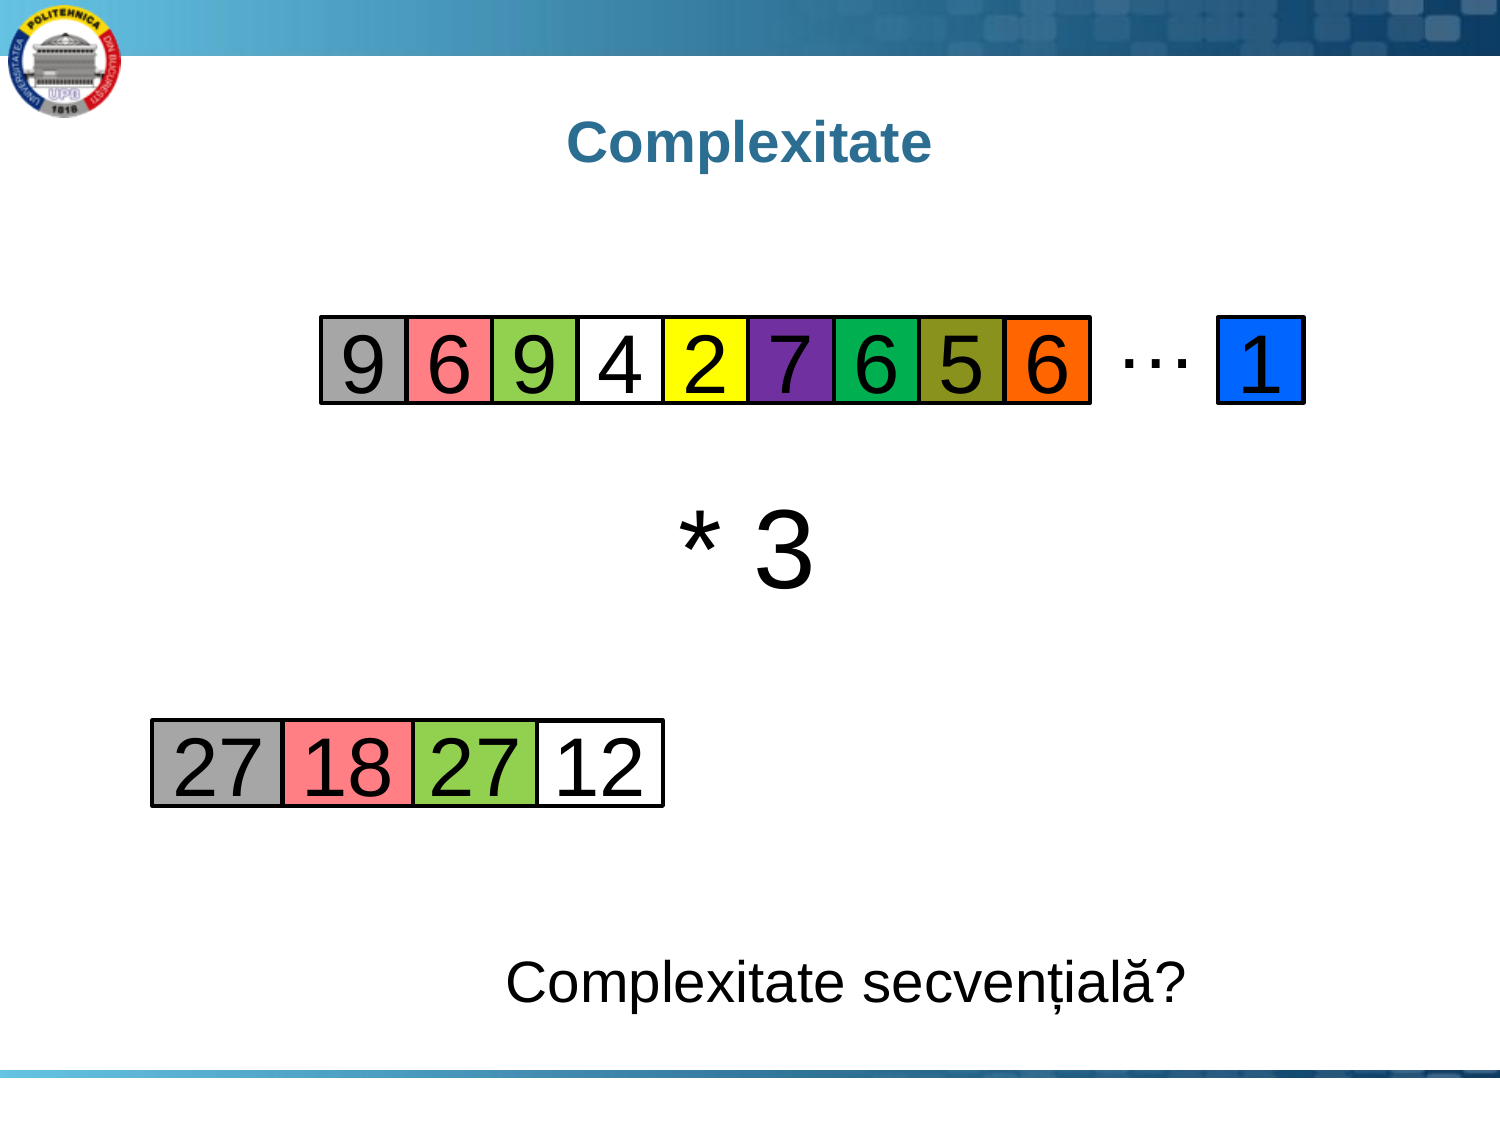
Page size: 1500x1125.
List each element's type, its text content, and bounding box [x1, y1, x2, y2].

text_box 1 [1216, 315, 1306, 405]
text_box 9 [319, 315, 404, 405]
text_box 18 [280, 718, 411, 808]
text_box 12 [535, 718, 665, 808]
picture [0, 0, 1500, 118]
text_box 5 [917, 315, 1002, 405]
text_box * 3 [663, 469, 831, 619]
text_box 6 [404, 315, 490, 405]
text_box Complexitate secvențială? [490, 937, 1203, 1022]
text_box 9 [490, 315, 575, 405]
text_box 6 [1002, 315, 1092, 405]
text_box 6 [832, 315, 917, 405]
text_box 27 [411, 718, 535, 808]
title Complexitate [51, 102, 1449, 178]
text_box … [1099, 278, 1213, 393]
text_box 27 [150, 718, 280, 808]
picture [0, 1070, 1500, 1078]
text_box 7 [746, 315, 832, 405]
text_box 2 [661, 315, 746, 405]
text_box 4 [575, 315, 661, 405]
